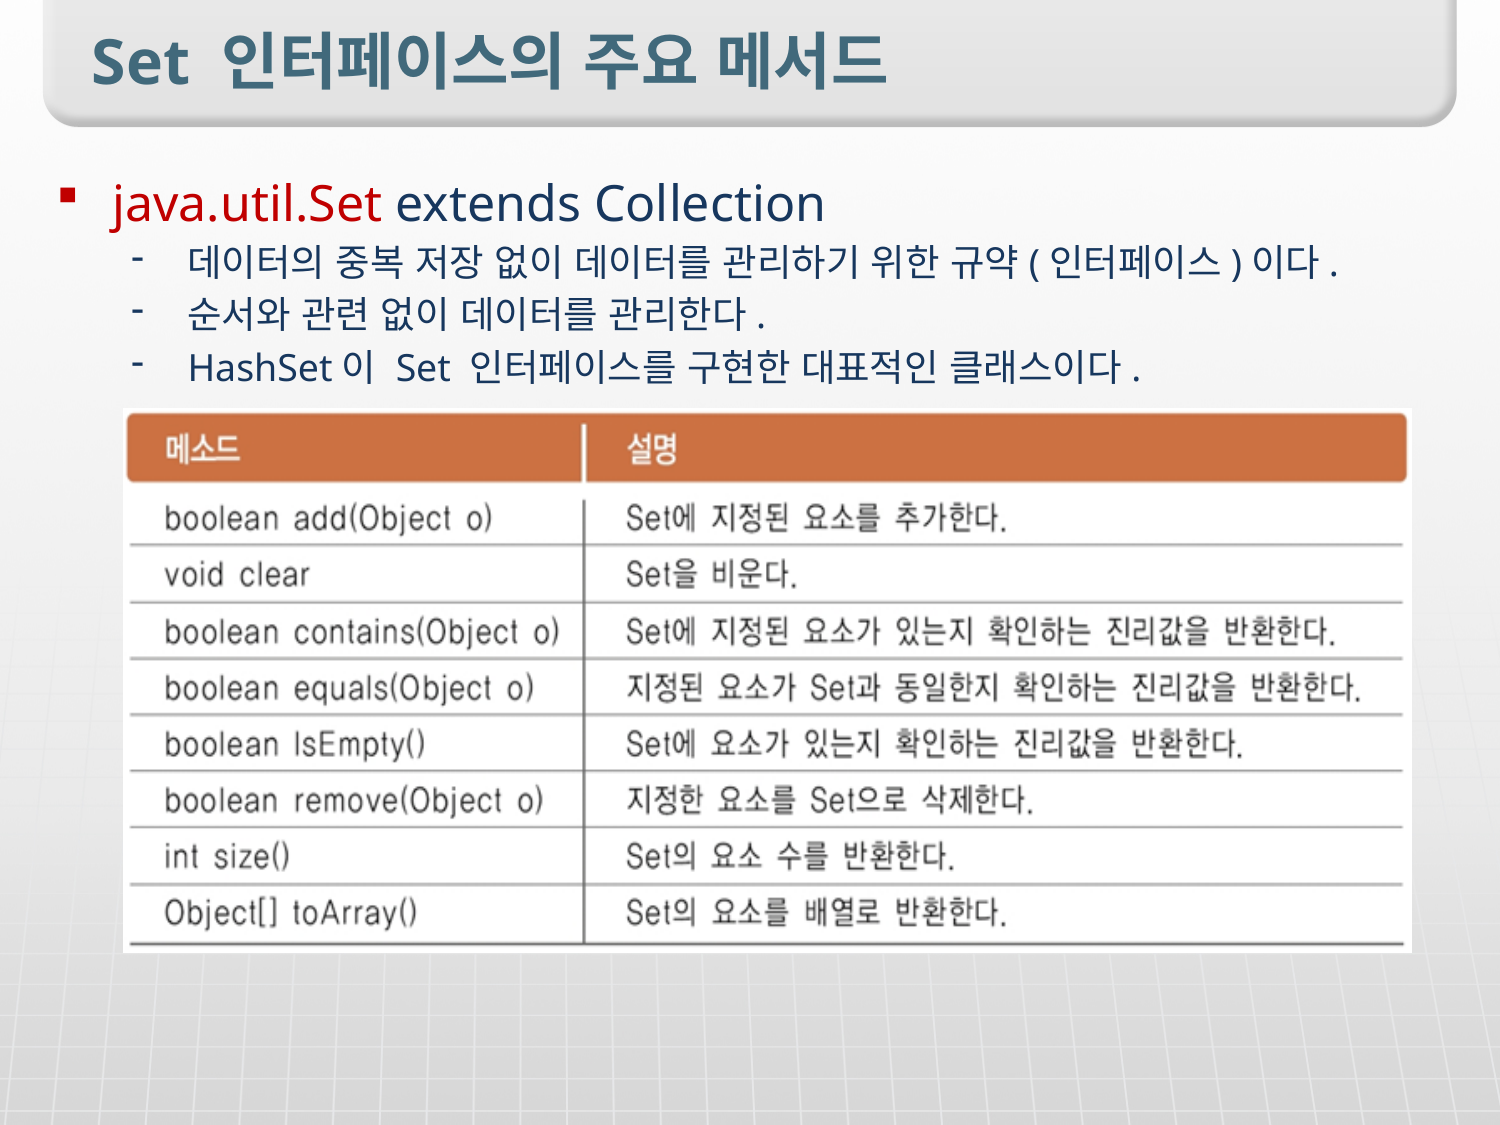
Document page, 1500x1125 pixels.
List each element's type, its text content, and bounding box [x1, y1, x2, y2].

picture [0, 0, 1500, 1125]
text_box java.util.Set extends Collection 데이터의 중복 저장 없이 데이터를 관리하기 위한 규약(인터페이스)이다. 순서와 관련 없이 데이터를 관리한다. HashSet이 Set 인터페이스를 구현한 대표적인 클래스이다. [41, 163, 1459, 1094]
title Set 인터페이스의 주요 메서드 [76, 13, 1285, 106]
